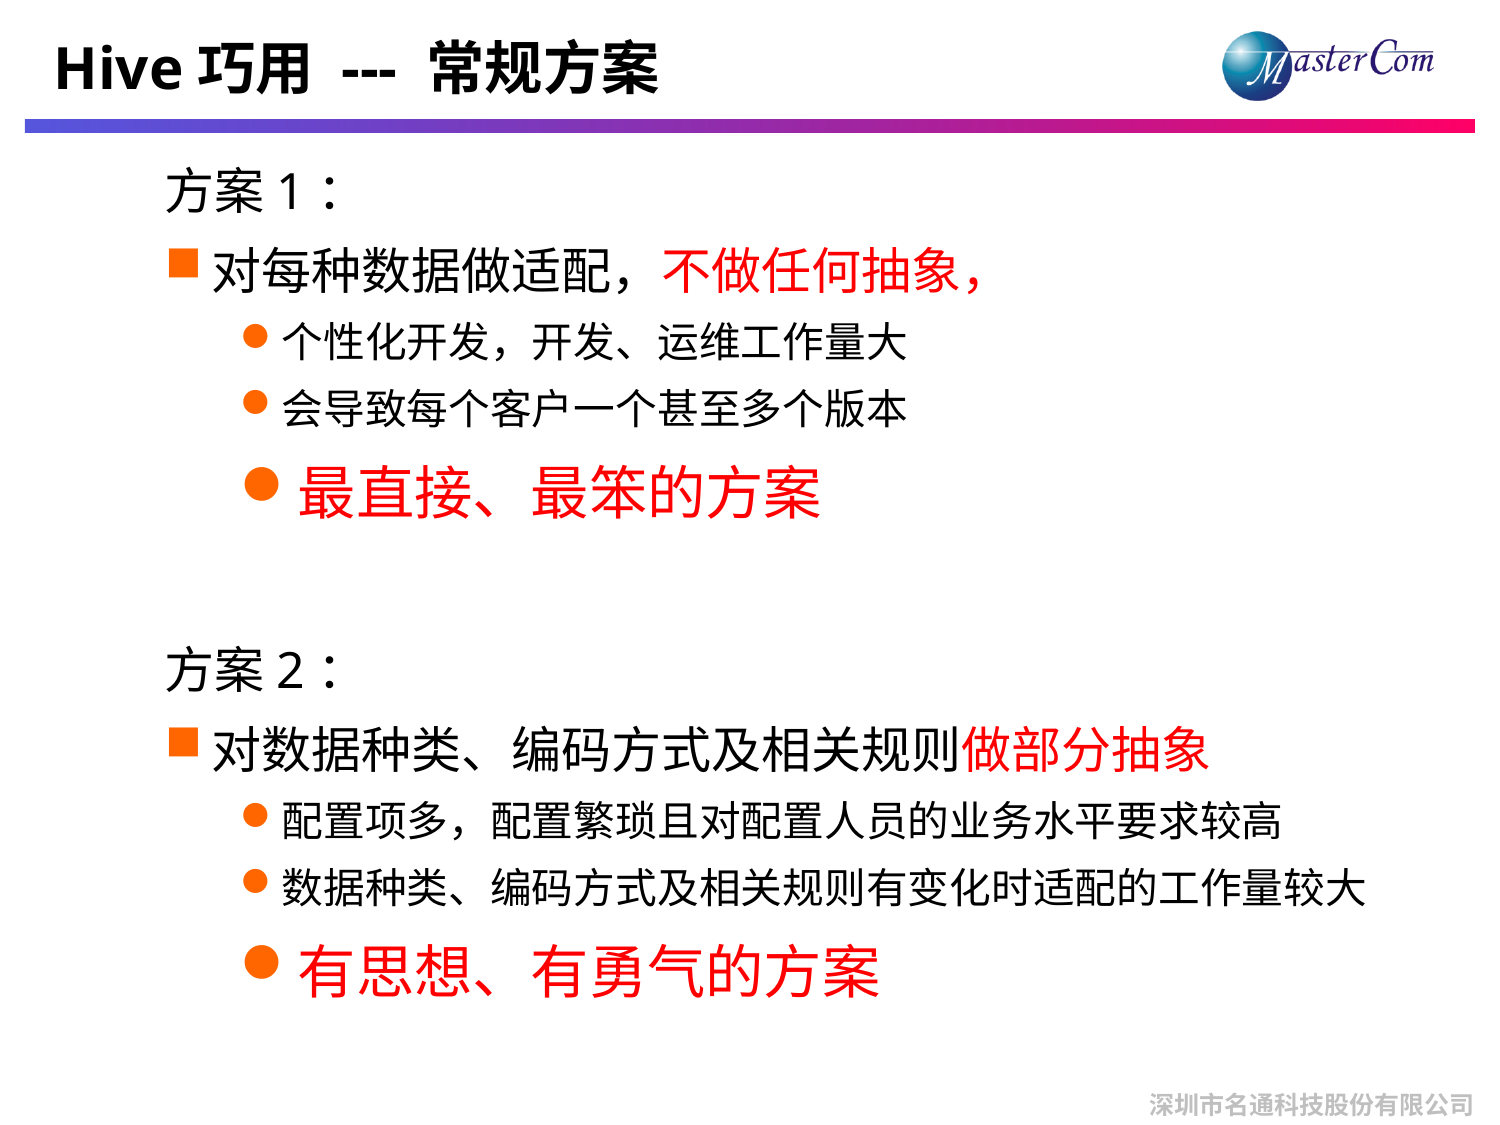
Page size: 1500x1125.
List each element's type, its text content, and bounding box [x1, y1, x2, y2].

title Hive巧用 --- 常规方案 [24, 0, 1261, 132]
list 方案1： 对每种数据做适配，不做任何抽象， 个性化开发，开发、运维工作量大 会导致每个客户一个甚至多个版本 最直接、最笨的方案 方案2： 对数据种类、编码方式及相关规则做部分抽象 配置项多，配置繁琐且对配置人员的业务水平要求较高 数据种类、编码方式及相关规则有变化时适配的工作量较大 有思想、有勇气的方案 [75, 137, 1425, 991]
picture [1261, 31, 1434, 101]
